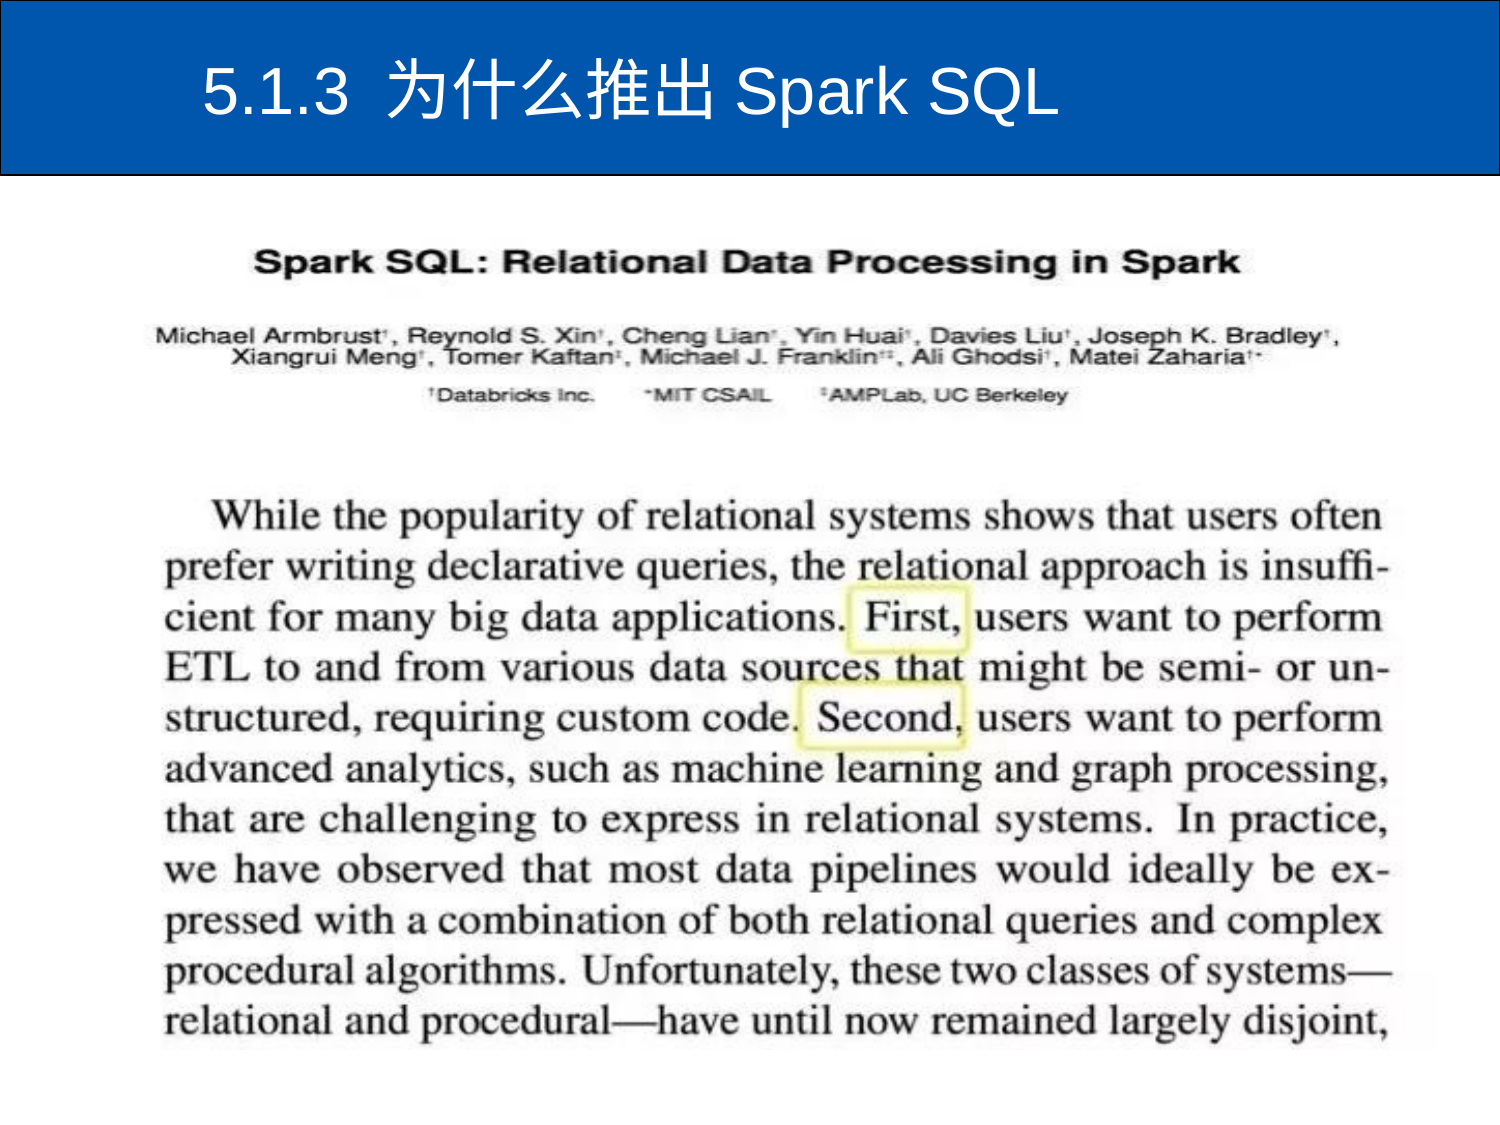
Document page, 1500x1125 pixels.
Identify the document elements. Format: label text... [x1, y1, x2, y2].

picture [74, 224, 1438, 1051]
title 5.1.3 为什么推出Spark SQL [187, 12, 1500, 163]
